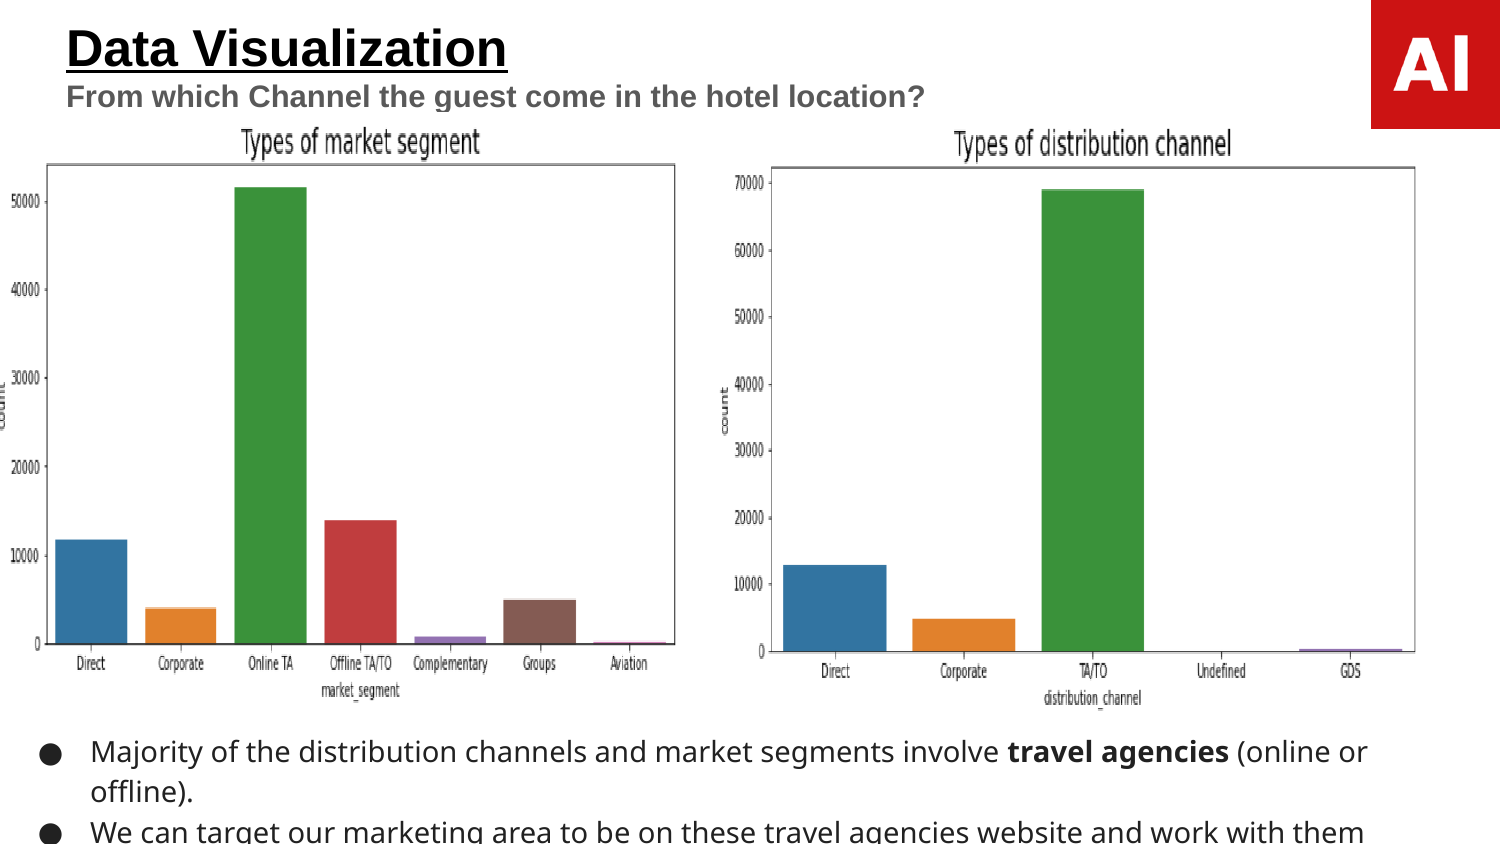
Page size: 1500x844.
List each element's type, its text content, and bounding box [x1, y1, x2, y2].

text_box Majority of the distribution channels and market segments involve travel agencies (online or offline). We can target our marketing area to be on these travel agencies website and work with them since majority of the visitors tend to reach out to them. [0, 717, 1450, 844]
picture [0, 0, 1500, 714]
title Data Visualization [51, 0, 1369, 56]
list From which Channel the guest come in the hotel location? [51, 56, 1366, 113]
